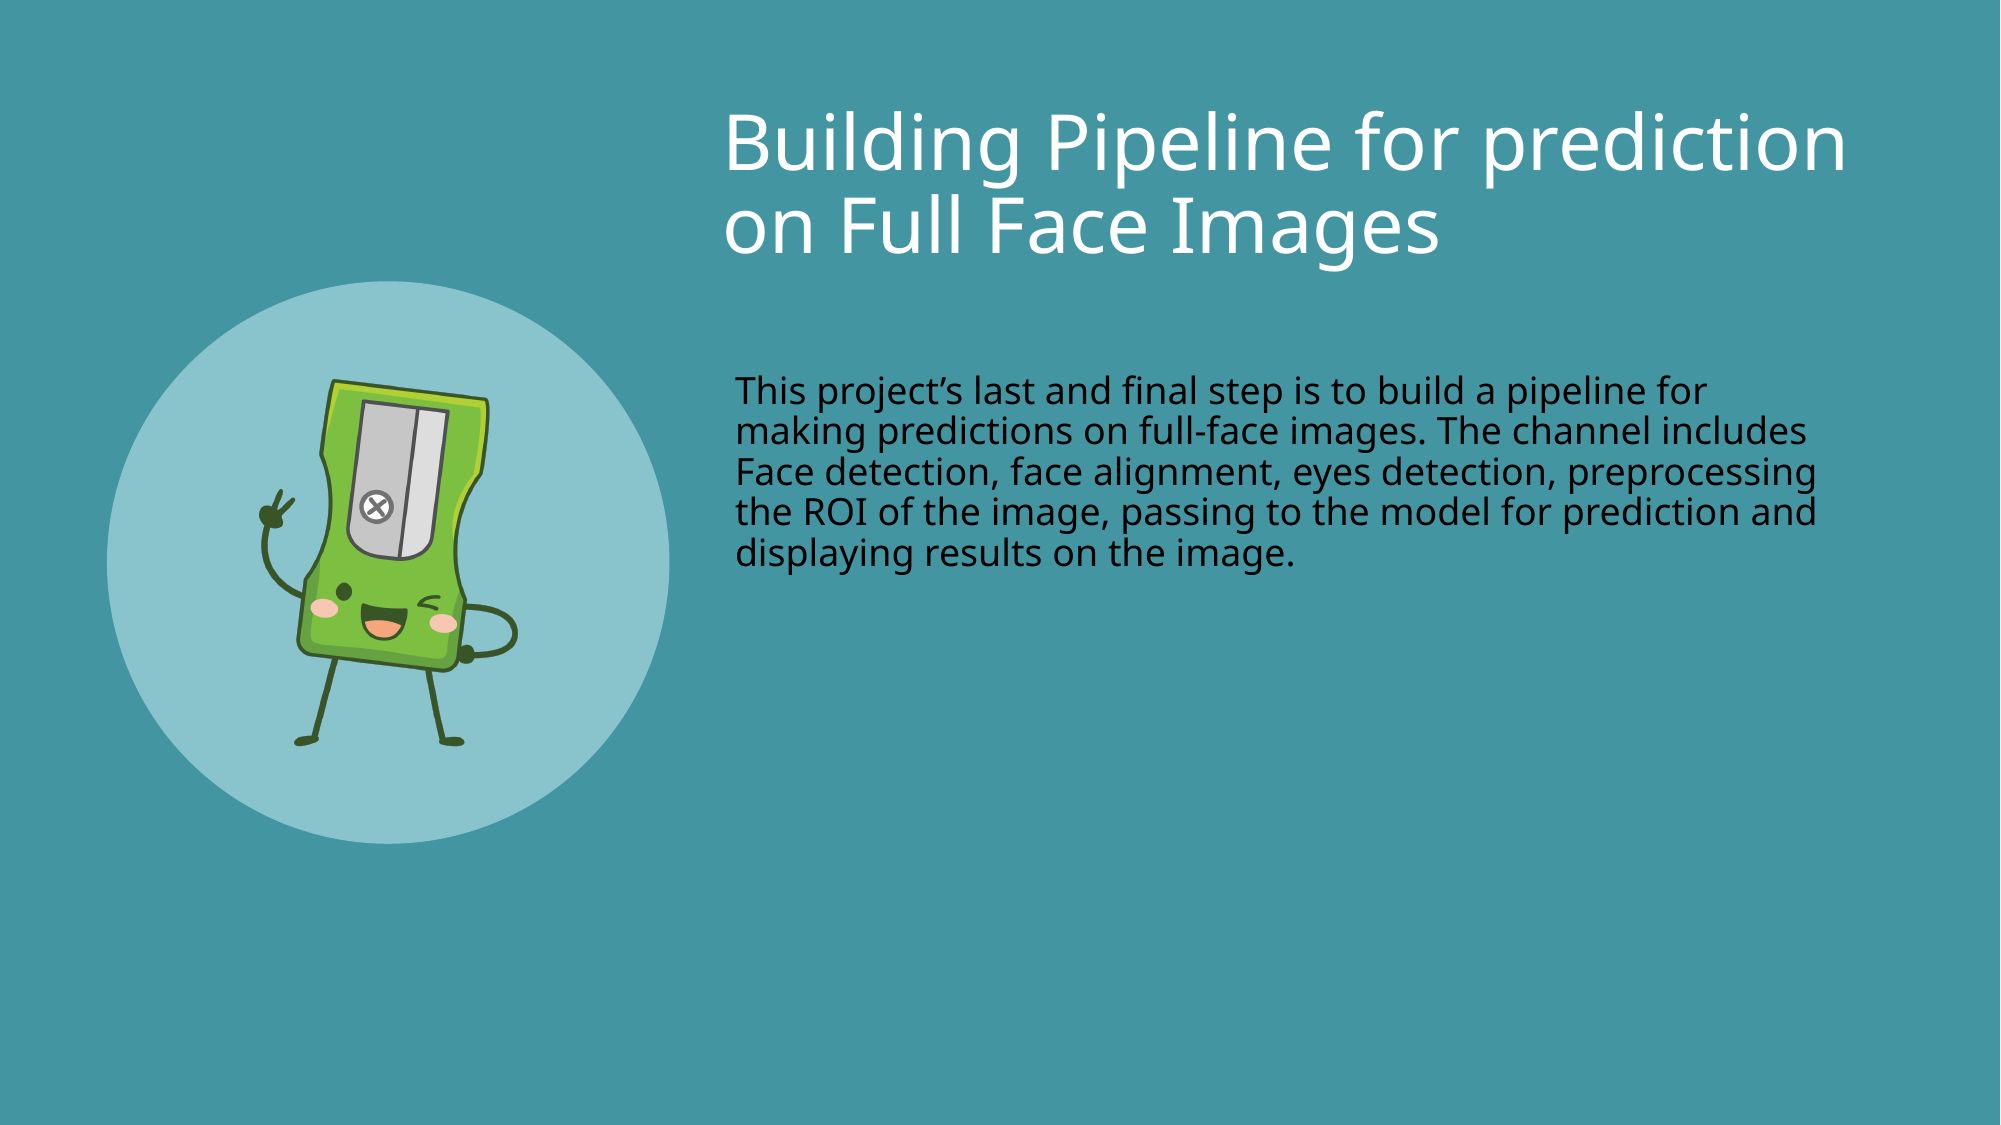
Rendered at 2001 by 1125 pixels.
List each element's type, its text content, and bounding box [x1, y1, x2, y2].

text_box [105, 280, 671, 845]
picture [259, 378, 518, 747]
list This project’s last and final step is to build a pipeline for making predictions on full-face images. The channel includes Face detection, face alignment, eyes detection, preprocessing the ROI of the image, passing to the model for prediction and displaying results on the image. [720, 364, 1845, 1016]
title Building Pipeline for prediction on Full Face Images [707, 96, 1882, 282]
